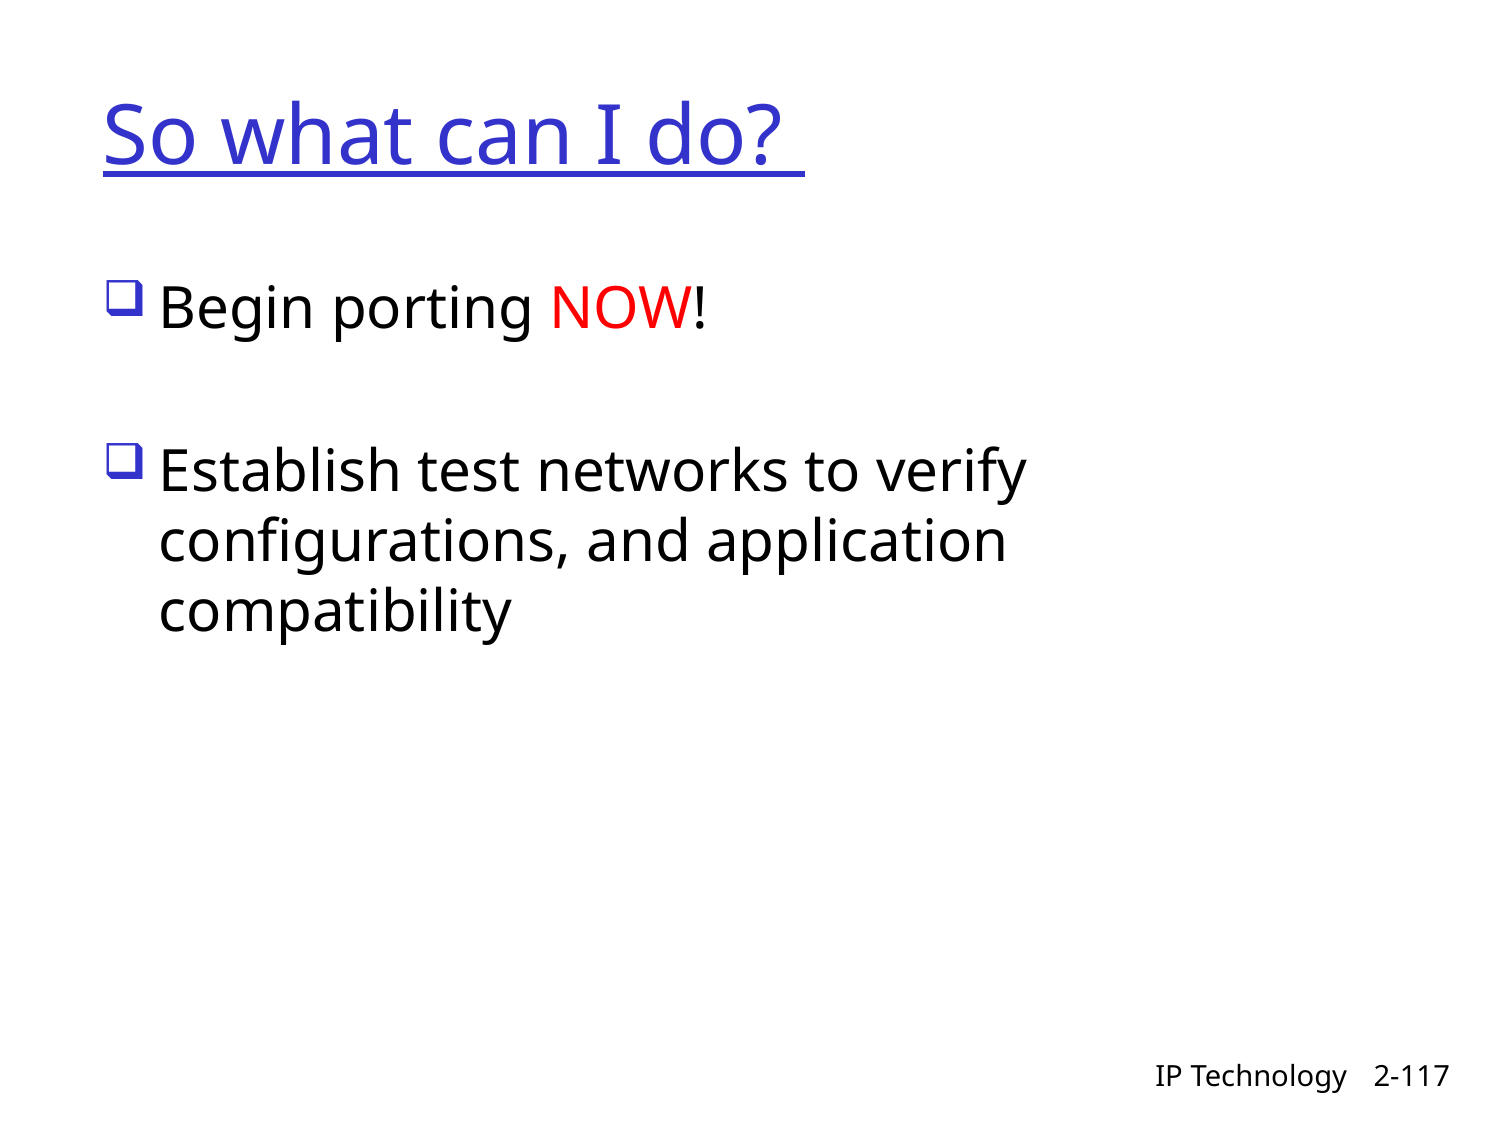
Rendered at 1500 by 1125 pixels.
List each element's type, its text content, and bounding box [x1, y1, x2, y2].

slide_number 2-117 [1346, 1049, 1466, 1125]
list Begin porting NOW! Establish test networks to verify configurations, and application compatibility [87, 262, 1363, 1026]
title So what can I do? [87, 37, 1363, 226]
footer IP Technology [887, 1049, 1346, 1125]
